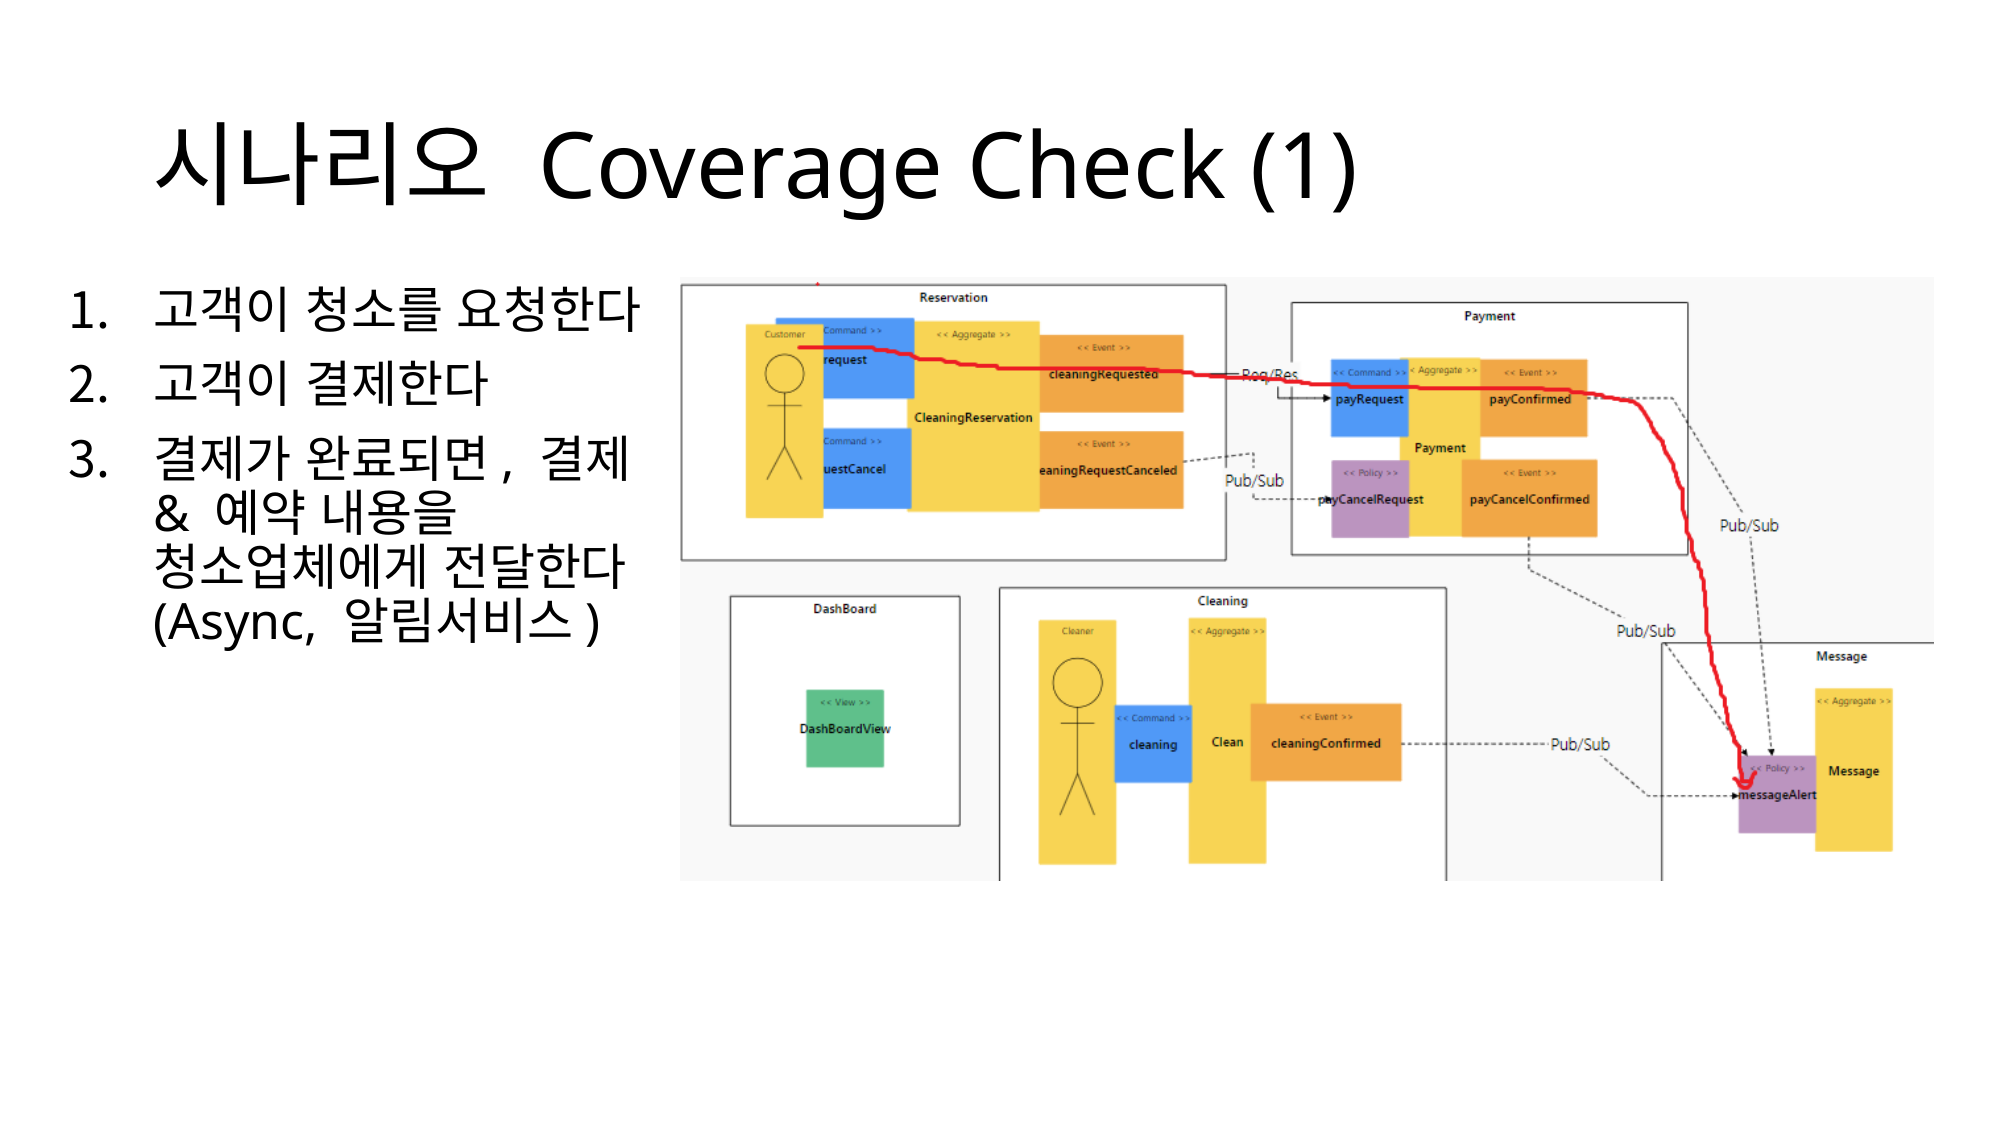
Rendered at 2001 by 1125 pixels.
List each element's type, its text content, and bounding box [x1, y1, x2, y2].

list 고객이 청소를 요청한다 고객이 결제한다 결제가 완료되면, 결제 & 예약 내용을 청소업체에게 전달한다 (Async, 알림서비스) [53, 277, 681, 992]
picture [680, 277, 1934, 882]
title 시나리오 Coverage Check (1) [137, 59, 1863, 277]
